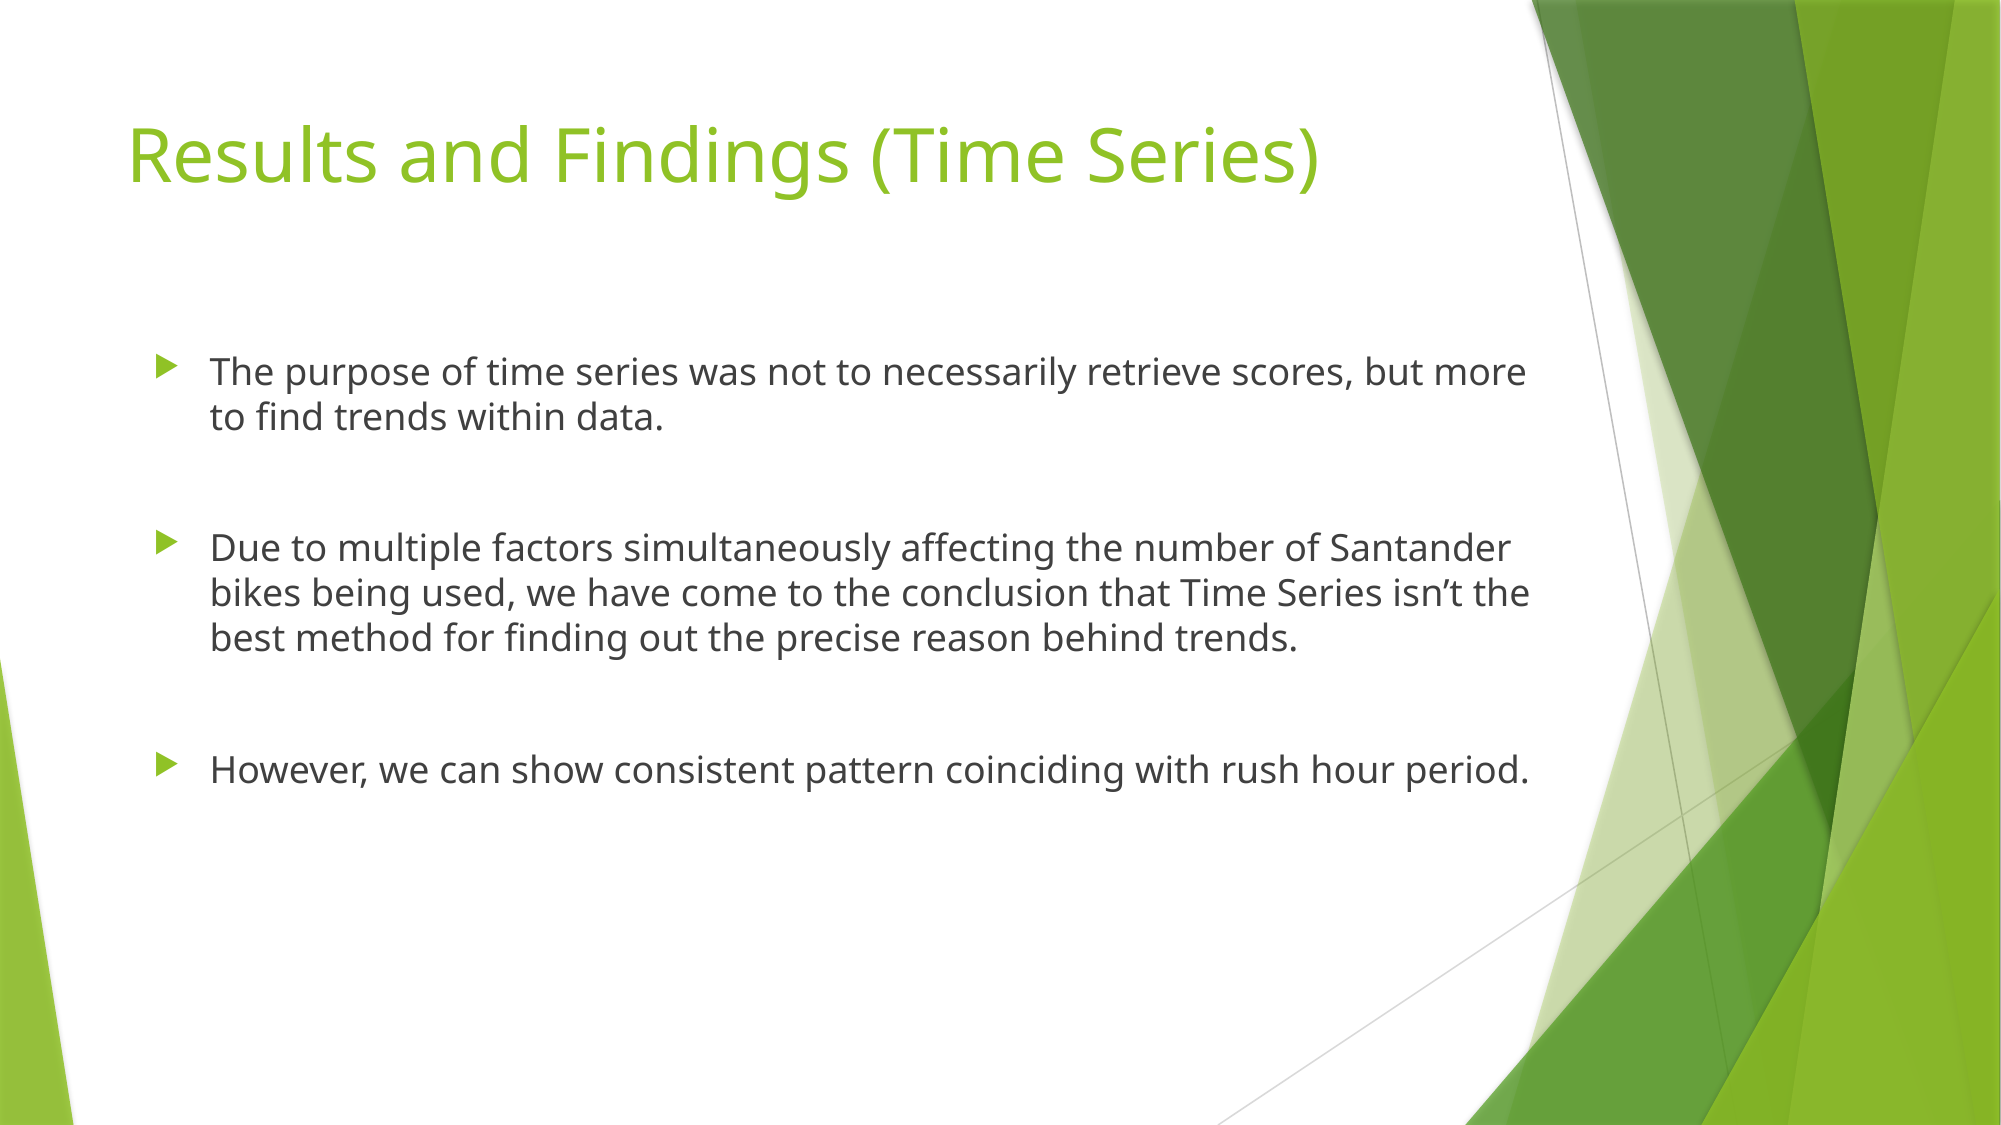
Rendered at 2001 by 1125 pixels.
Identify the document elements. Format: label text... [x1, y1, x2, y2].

text_box The purpose of time series was not to necessarily retrieve scores, but more to find trends within data. Due to multiple factors simultaneously affecting the number of Santander bikes being used, we have come to the conclusion that Time Series isn’t the best method for finding out the precise reason behind trends. However, we can show consistent pattern coinciding with rush hour period. [138, 340, 1549, 977]
title Results and Findings (Time Series) [111, 99, 1522, 317]
